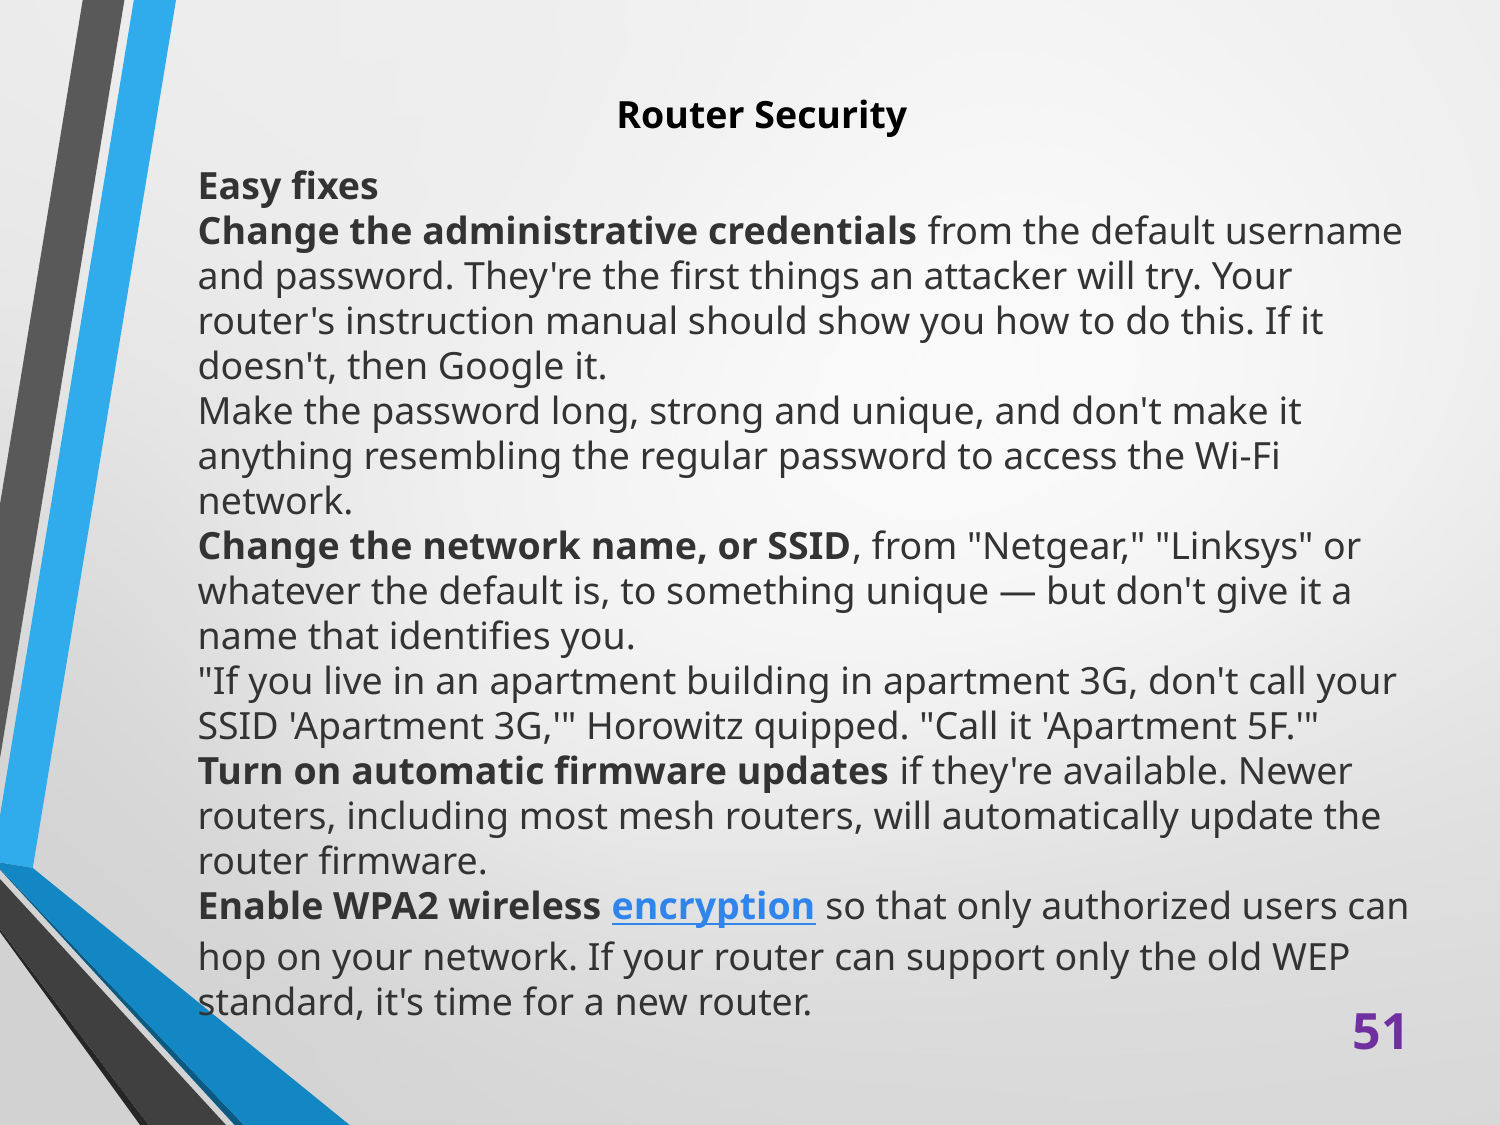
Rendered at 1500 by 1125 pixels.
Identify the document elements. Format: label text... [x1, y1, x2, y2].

text_box Easy fixes Change the administrative credentials from the default username and password. They're the first things an attacker will try. Your router's instruction manual should show you how to do this. If it doesn't, then Google it. Make the password long, strong and unique, and don't make it anything resembling the regular password to access the Wi-Fi network. Change the network name, or SSID, from "Netgear," "Linksys" or whatever the default is, to something unique — but don't give it a name that identifies you. "If you live in an apartment building in apartment 3G, don't call your SSID 'Apartment 3G,'" Horowitz quipped. "Call it 'Apartment 5F.'" Turn on automatic firmware updates if they're available. Newer routers, including most mesh routers, will automatically update the router firmware. Enable WPA2 wireless encryption so that only authorized users can hop on your network. If your router can support only the old WEP standard, it's time for a new router. [182, 154, 1435, 1031]
slide_number 51 [1328, 1003, 1425, 1064]
title Router Security [115, 66, 1409, 162]
